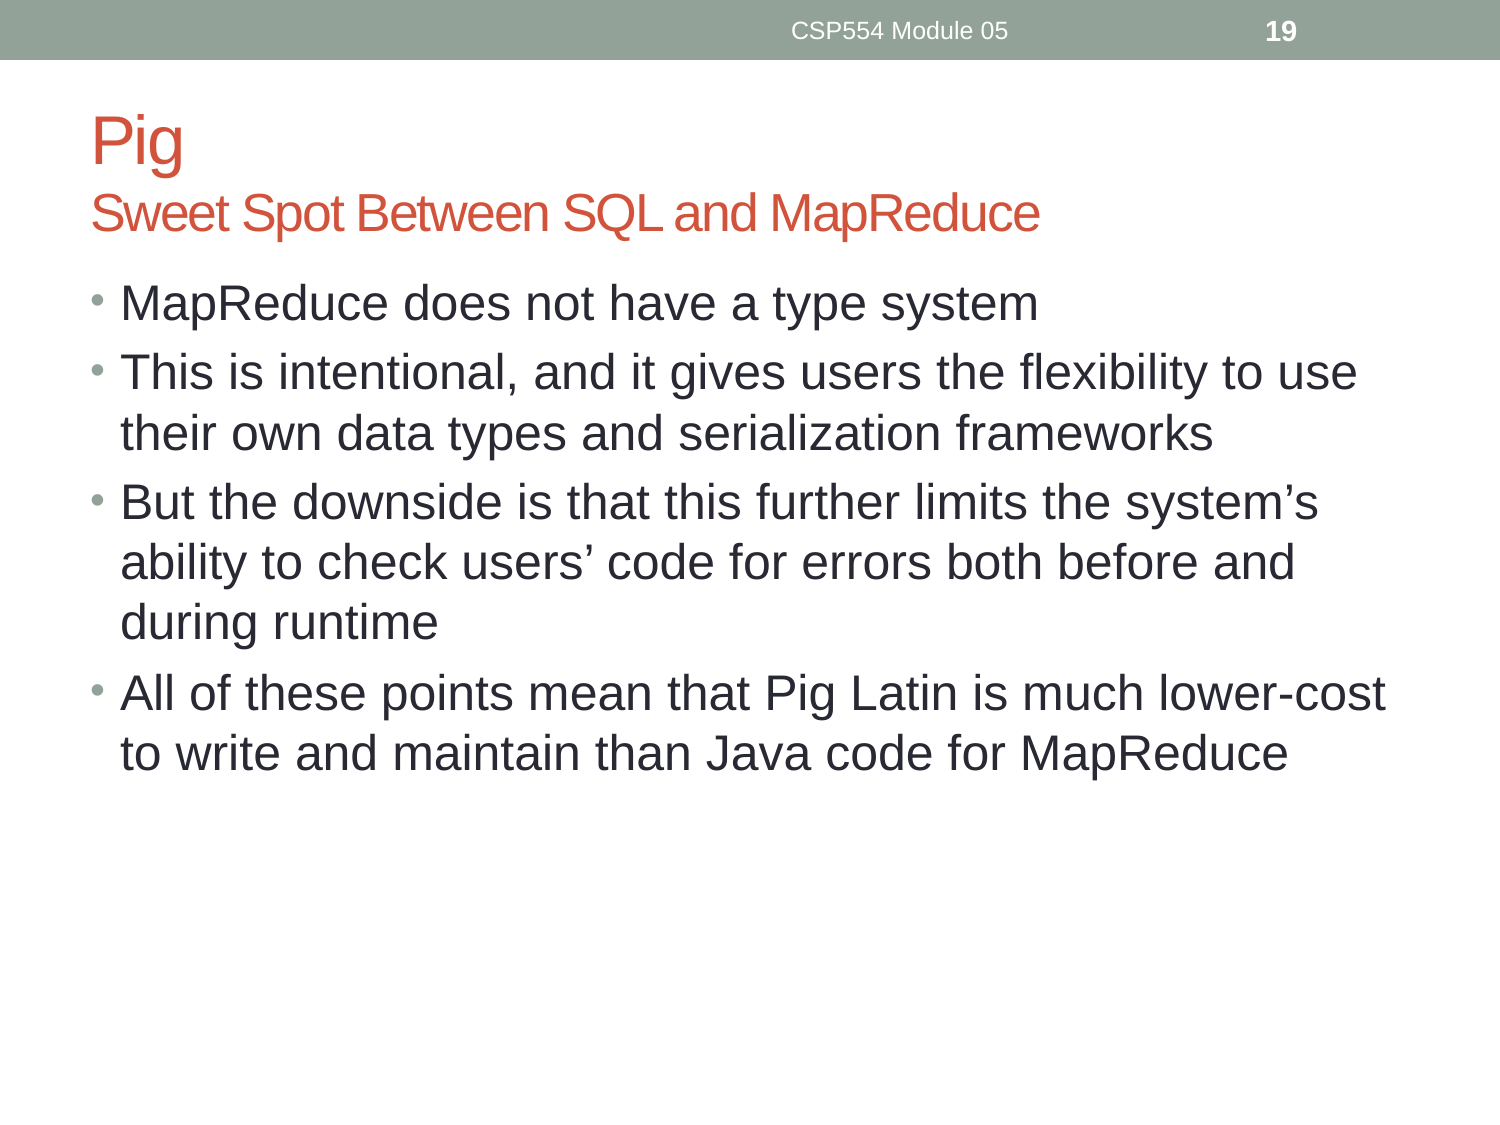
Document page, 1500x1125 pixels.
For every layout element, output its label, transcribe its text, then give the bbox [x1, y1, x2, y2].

footer CSP554 Module 05 [562, 3, 1238, 57]
slide_number 19 [1250, 3, 1425, 57]
list MapReduce does not have a type system This is intentional, and it gives users the flexibility to use their own data types and serialization frameworks But the downside is that this further limits the system’s ability to check users’ code for errors both before and during runtime All of these points mean that Pig Latin is much lower-cost to write and maintain than Java code for MapReduce [75, 262, 1425, 1063]
title Pig Sweet Spot Between SQL and MapReduce [75, 87, 1425, 250]
